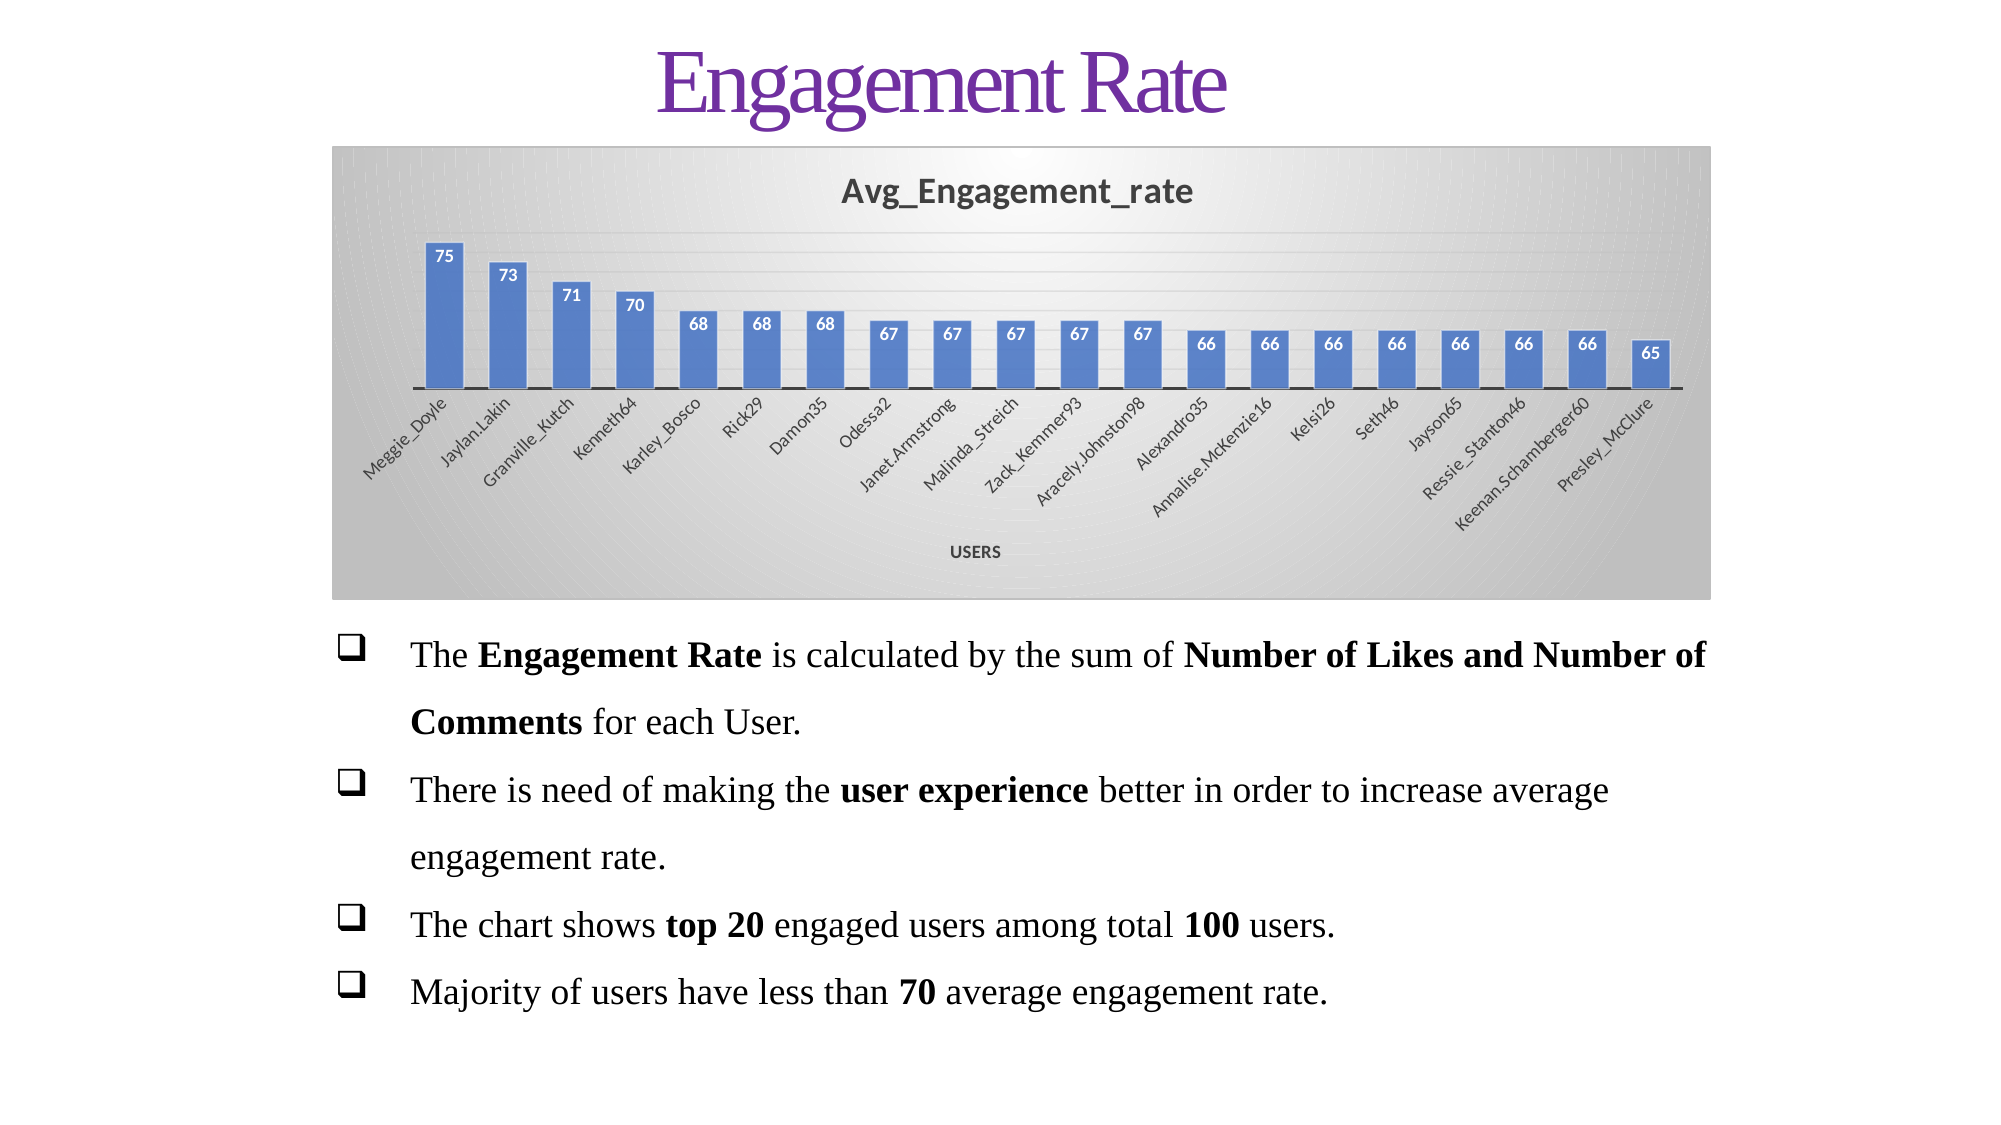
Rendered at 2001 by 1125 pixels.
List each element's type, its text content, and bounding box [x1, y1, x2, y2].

chart [332, 146, 1711, 600]
text_box The Engagement Rate is calculated by the sum of Number of Likes and Number of Comments for each User. There is need of making the user experience better in order to increase average engagement rate. The chart shows top 20 engaged users among total 100 users. Majority of users have less than 70 average engagement rate. [300, 599, 1761, 1020]
title Engagement Rate [640, 20, 1360, 146]
